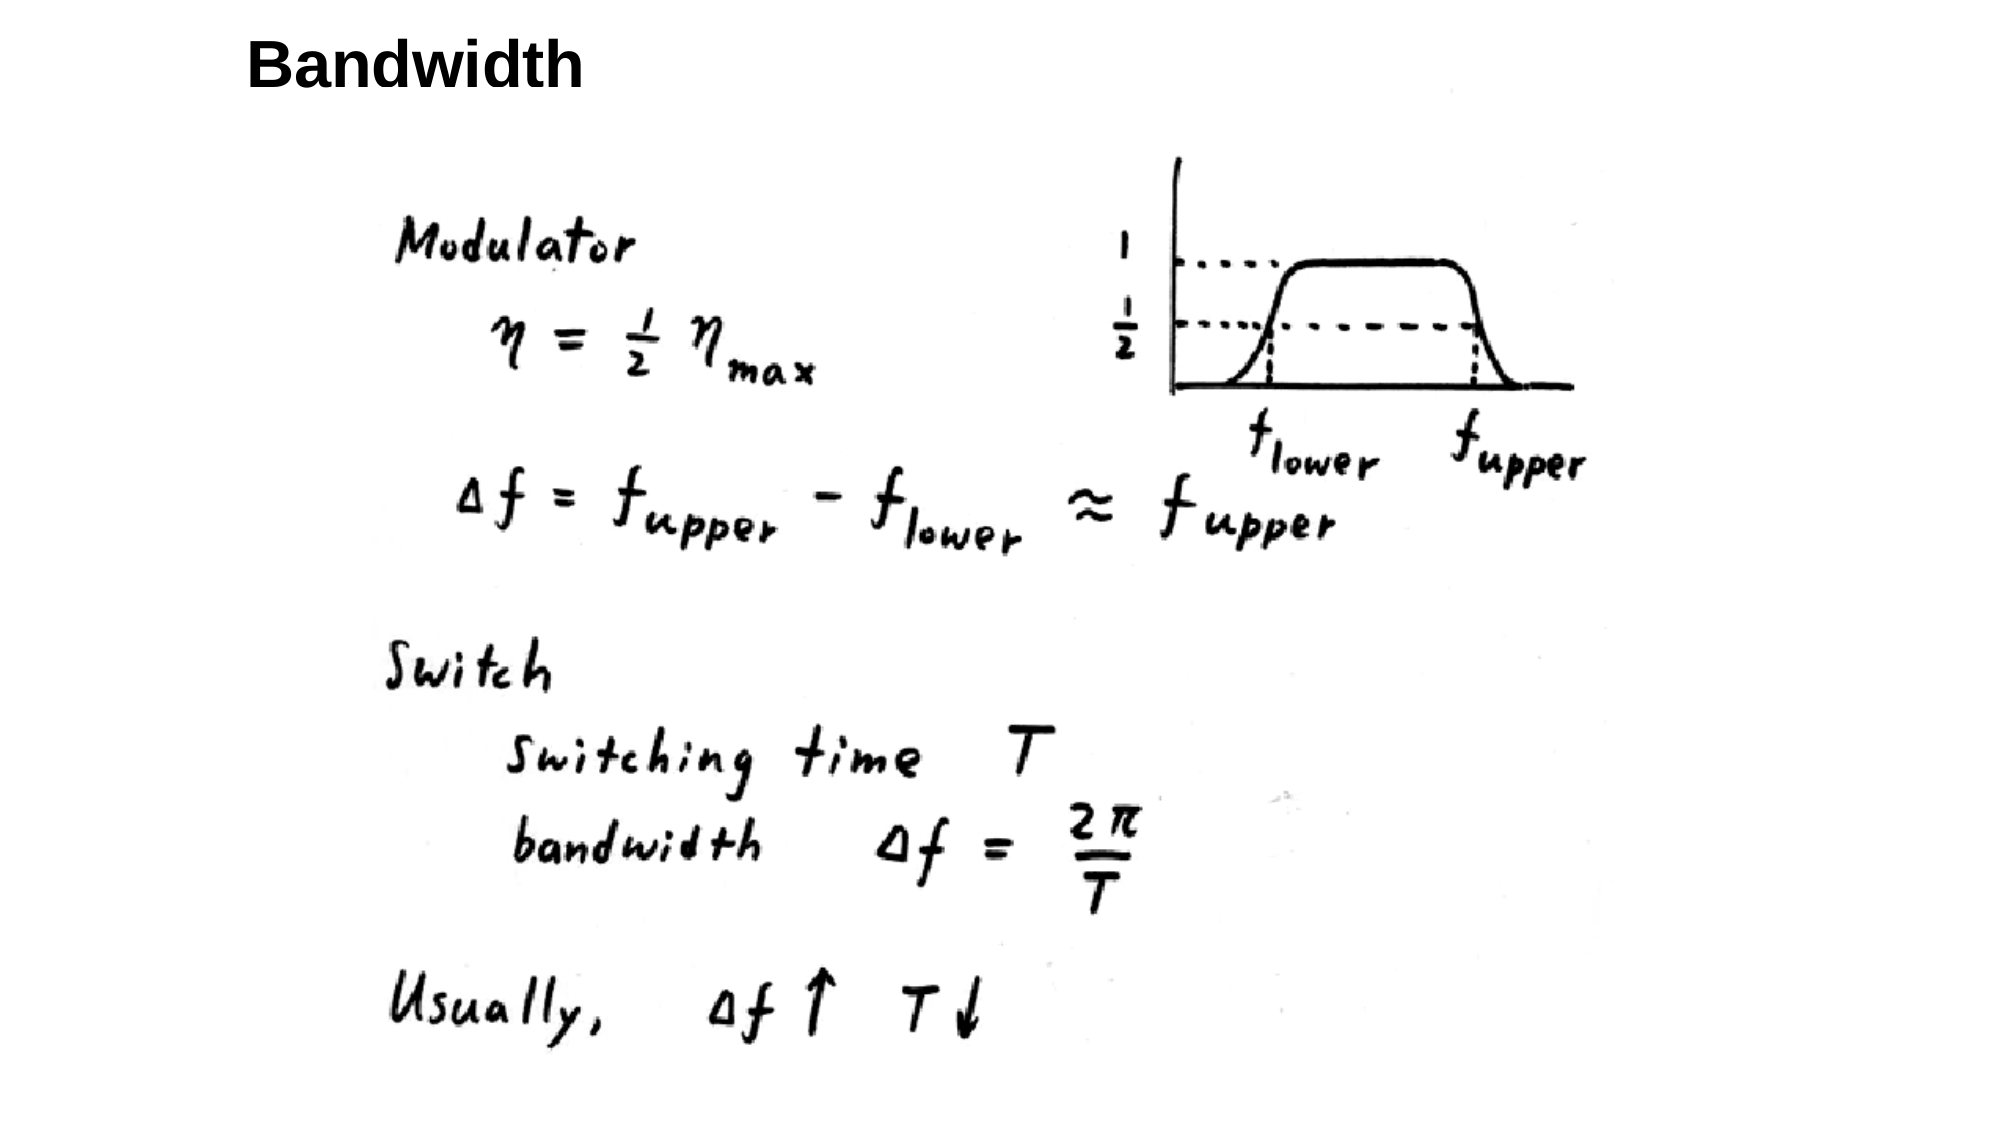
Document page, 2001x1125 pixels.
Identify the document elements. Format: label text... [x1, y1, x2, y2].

text_box Bandwidth [244, 18, 858, 101]
text_box [350, 87, 1620, 1056]
